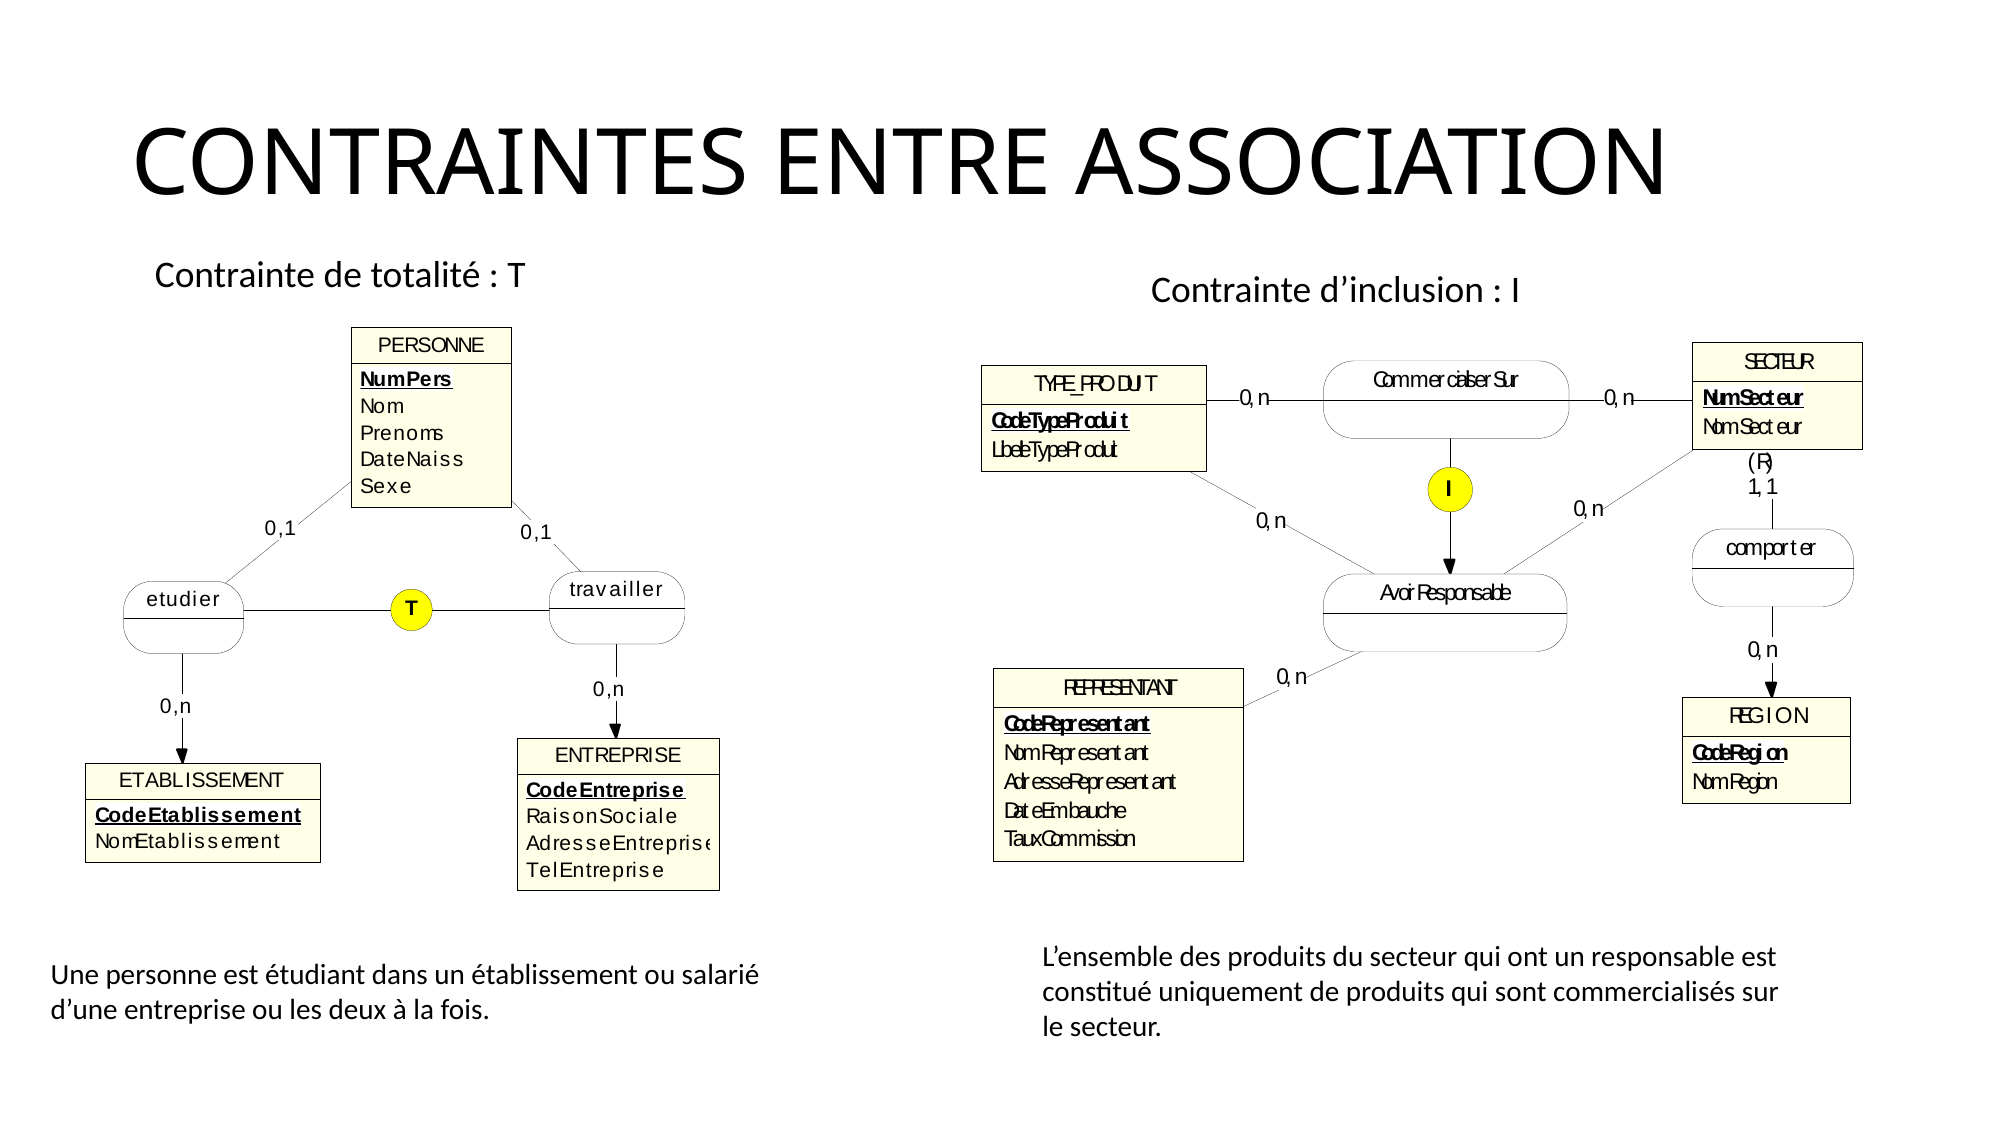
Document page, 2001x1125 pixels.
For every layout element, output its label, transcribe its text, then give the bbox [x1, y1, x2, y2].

text_box Contrainte d’inclusion : I [1136, 257, 1690, 318]
title CONTRAINTES ENTRE ASSOCIATION [116, 55, 1842, 274]
text_box Une personne est étudiant dans un établissement ou salarié d’une entreprise ou les deux à la fois. [35, 948, 807, 1033]
text_box L’ensemble des produits du secteur qui ont un responsable est constitué uniquement de produits qui sont commercialisés sur le secteur. [1027, 929, 1799, 1050]
text_box Contrainte de totalité : T [140, 242, 542, 303]
picture [979, 340, 1864, 863]
picture [83, 325, 721, 893]
